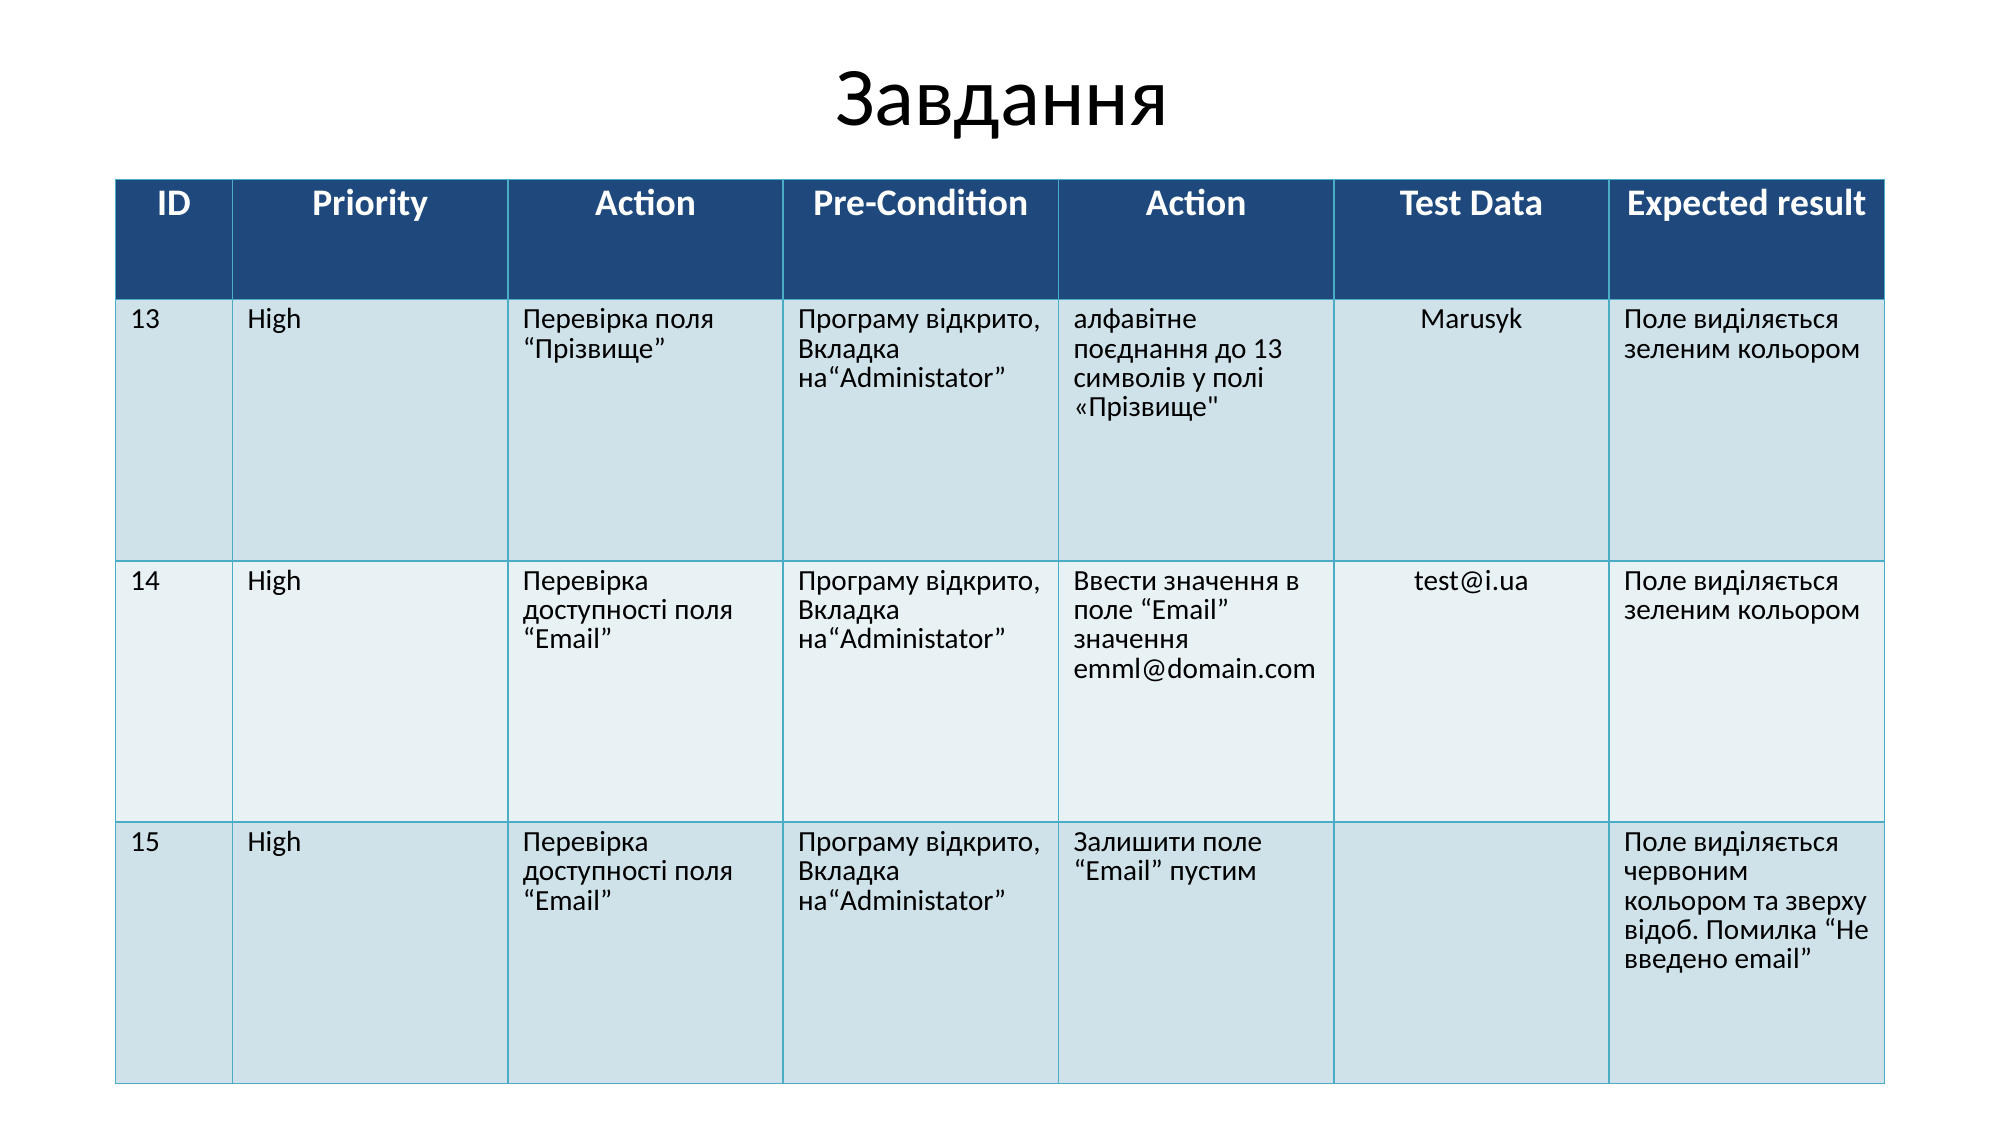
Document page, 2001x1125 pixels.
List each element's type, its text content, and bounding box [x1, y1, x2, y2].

table_cell 13 [116, 300, 232, 560]
table_cell 15 [116, 823, 232, 1083]
table_cell High [233, 300, 507, 560]
table_cell High [233, 562, 507, 821]
table_cell Перевірка доступності поля “Email” [509, 562, 782, 821]
table_header Priority [233, 180, 507, 299]
table_header Expected result [1610, 180, 1884, 299]
table_cell Ввести значення в поле “Email” значення emml@domain.com [1059, 562, 1333, 821]
table_header Action [1059, 180, 1333, 299]
table_header Action [509, 180, 782, 299]
table_cell Перевірка поля “Прізвище” [509, 300, 782, 560]
table_cell Залишити поле “Email” пустим [1059, 823, 1333, 1083]
title Завдання [189, 0, 1815, 179]
table_cell Поле виділяється зеленим кольором [1610, 562, 1884, 821]
table_cell Програму відкрито, Вкладка на“Administator” [784, 300, 1058, 560]
table_cell алфавітне поєднання до 13 символів у полі «Прізвище" [1059, 300, 1333, 560]
table_cell Marusyk [1335, 300, 1608, 560]
table_cell Програму відкрито, Вкладка на“Administator” [784, 823, 1058, 1083]
table_cell 14 [116, 562, 232, 821]
table_header Test Data [1335, 180, 1608, 299]
table_cell [1335, 823, 1608, 1083]
table_cell High [233, 823, 507, 1083]
table_header Pre-Condition [784, 180, 1058, 299]
table_cell test@i.ua [1335, 562, 1608, 821]
table_cell Перевірка доступності поля “Email” [509, 823, 782, 1083]
table_cell Програму відкрито, Вкладка на“Administator” [784, 562, 1058, 821]
table_cell Поле виділяється червоним кольором та зверху відоб. Помилка “Не введено email” [1610, 823, 1884, 1083]
table_header ID [116, 180, 232, 299]
table_cell Поле виділяється зеленим кольором [1610, 300, 1884, 560]
